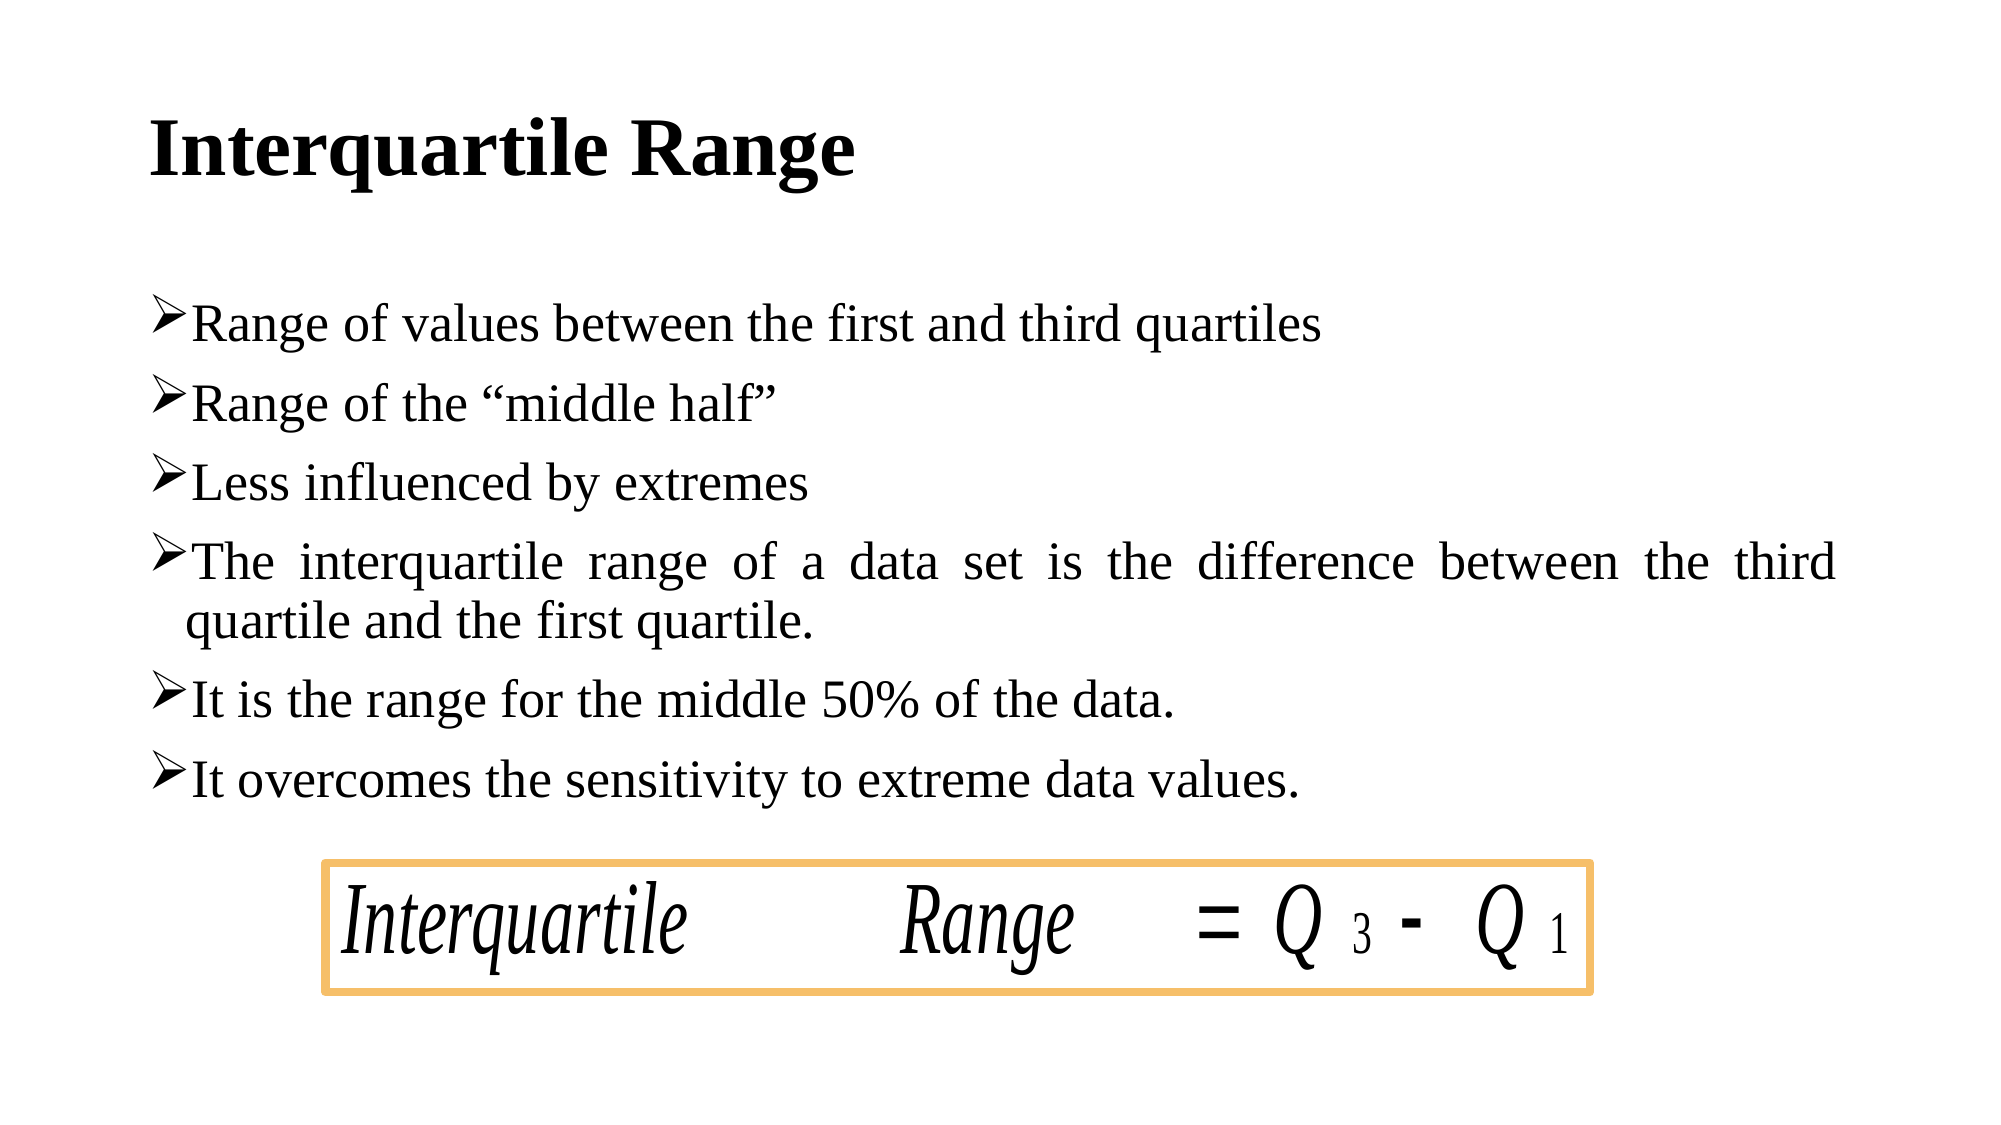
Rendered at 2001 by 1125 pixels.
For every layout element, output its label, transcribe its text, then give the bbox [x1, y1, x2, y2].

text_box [292, 829, 1626, 1028]
title Interquartile Range [133, 65, 1855, 232]
list Range of values between the first and third quartiles Range of the “middle half” Less influenced by extremes The interquartile range of a data set is the difference between the third quartile and the first quartile. It is the range for the middle 50% of the data. It overcomes the sensitivity to extreme data values. [133, 287, 1855, 997]
